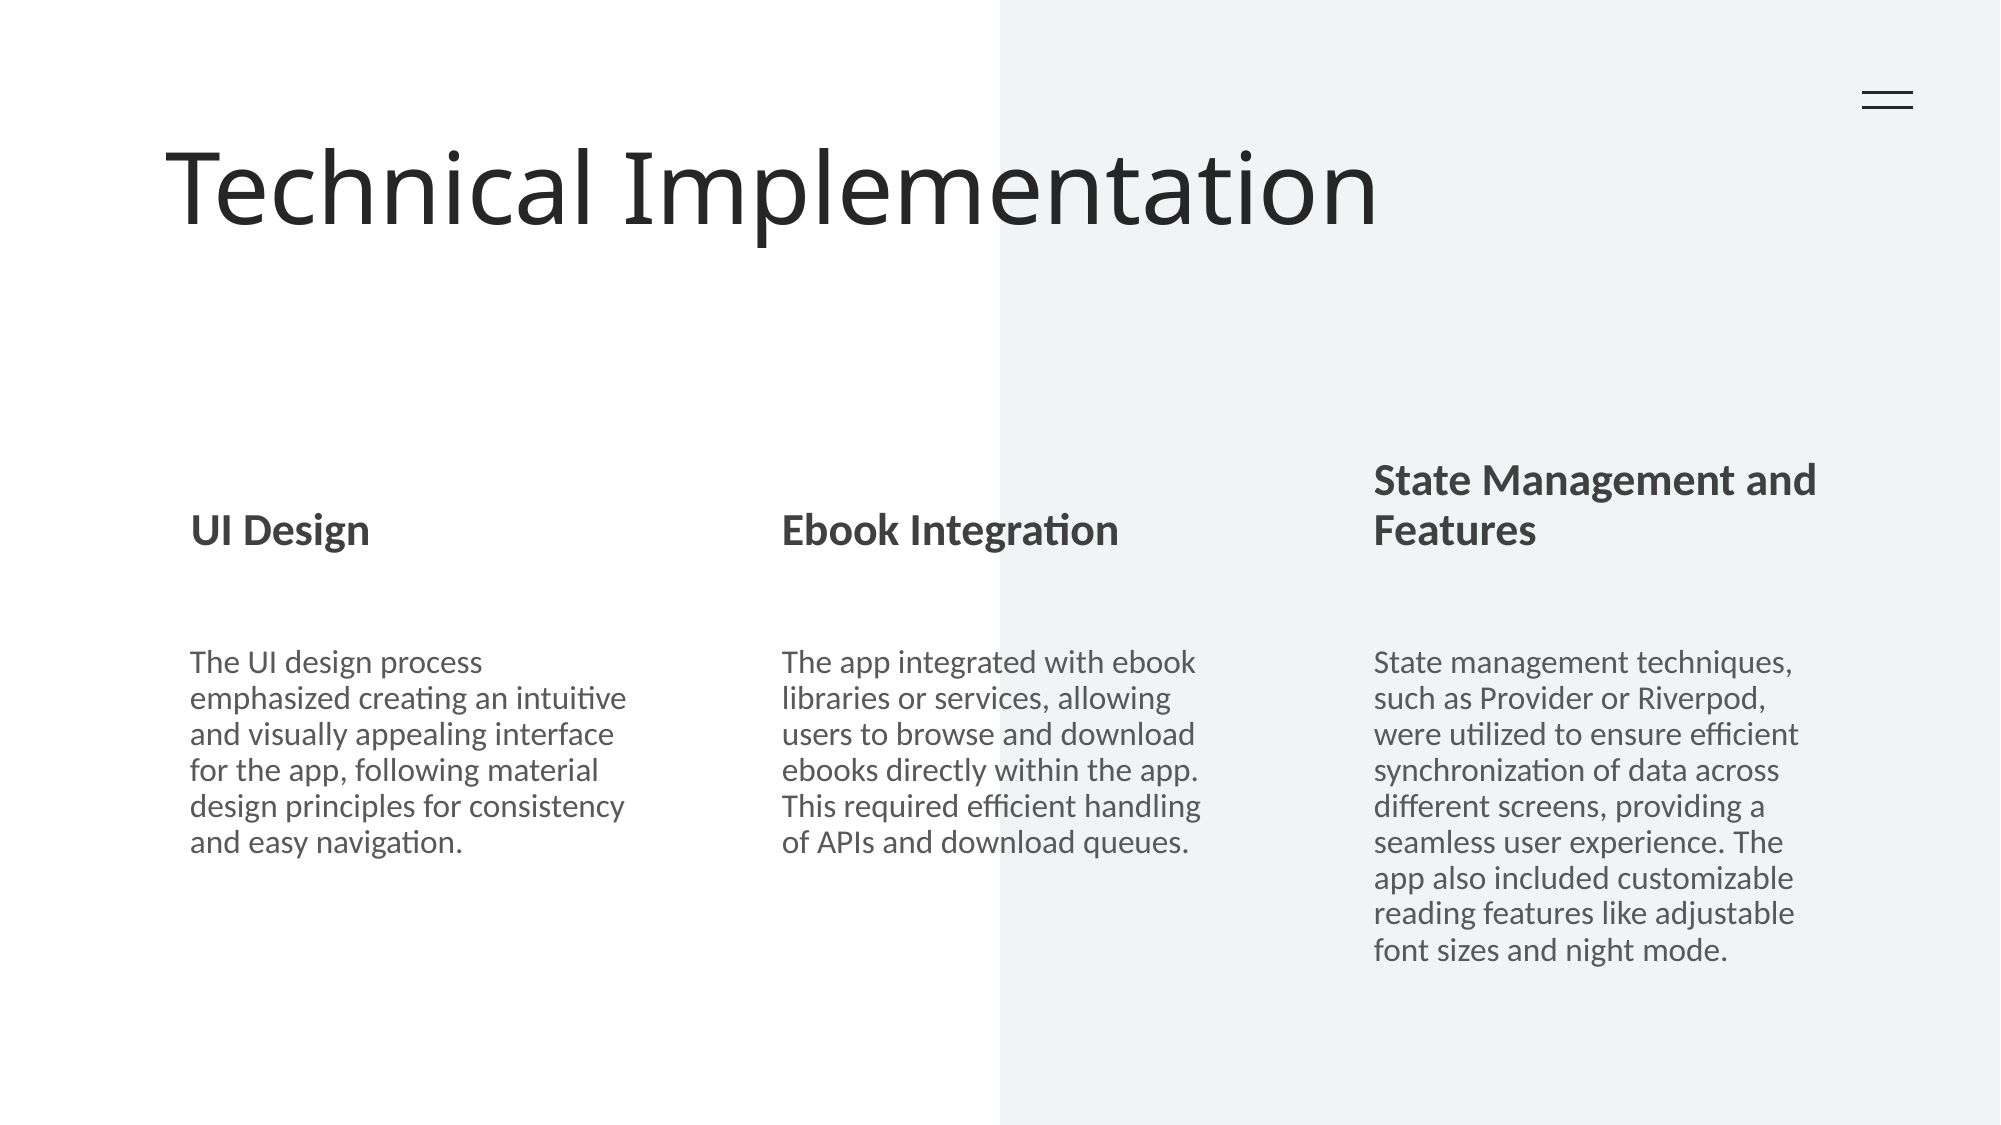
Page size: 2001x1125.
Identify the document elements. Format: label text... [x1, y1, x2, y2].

list Ebook Integration [766, 440, 1246, 563]
title Technical Implementation [150, 130, 1863, 349]
list State Management and Features [1358, 440, 1838, 563]
list UI Design [175, 441, 655, 563]
list State management techniques, such as Provider or Riverpod, were utilized to ensure efficient synchronization of data across different screens, providing a seamless user experience. The app also included customizable reading features like adjustable font sizes and night mode. [1358, 637, 1838, 975]
list The app integrated with ebook libraries or services, allowing users to browse and download ebooks directly within the app. This required efficient handling of APIs and download queues. [766, 637, 1246, 975]
list The UI design process emphasized creating an intuitive and visually appealing interface for the app, following material design principles for consistency and easy navigation. [174, 637, 654, 975]
